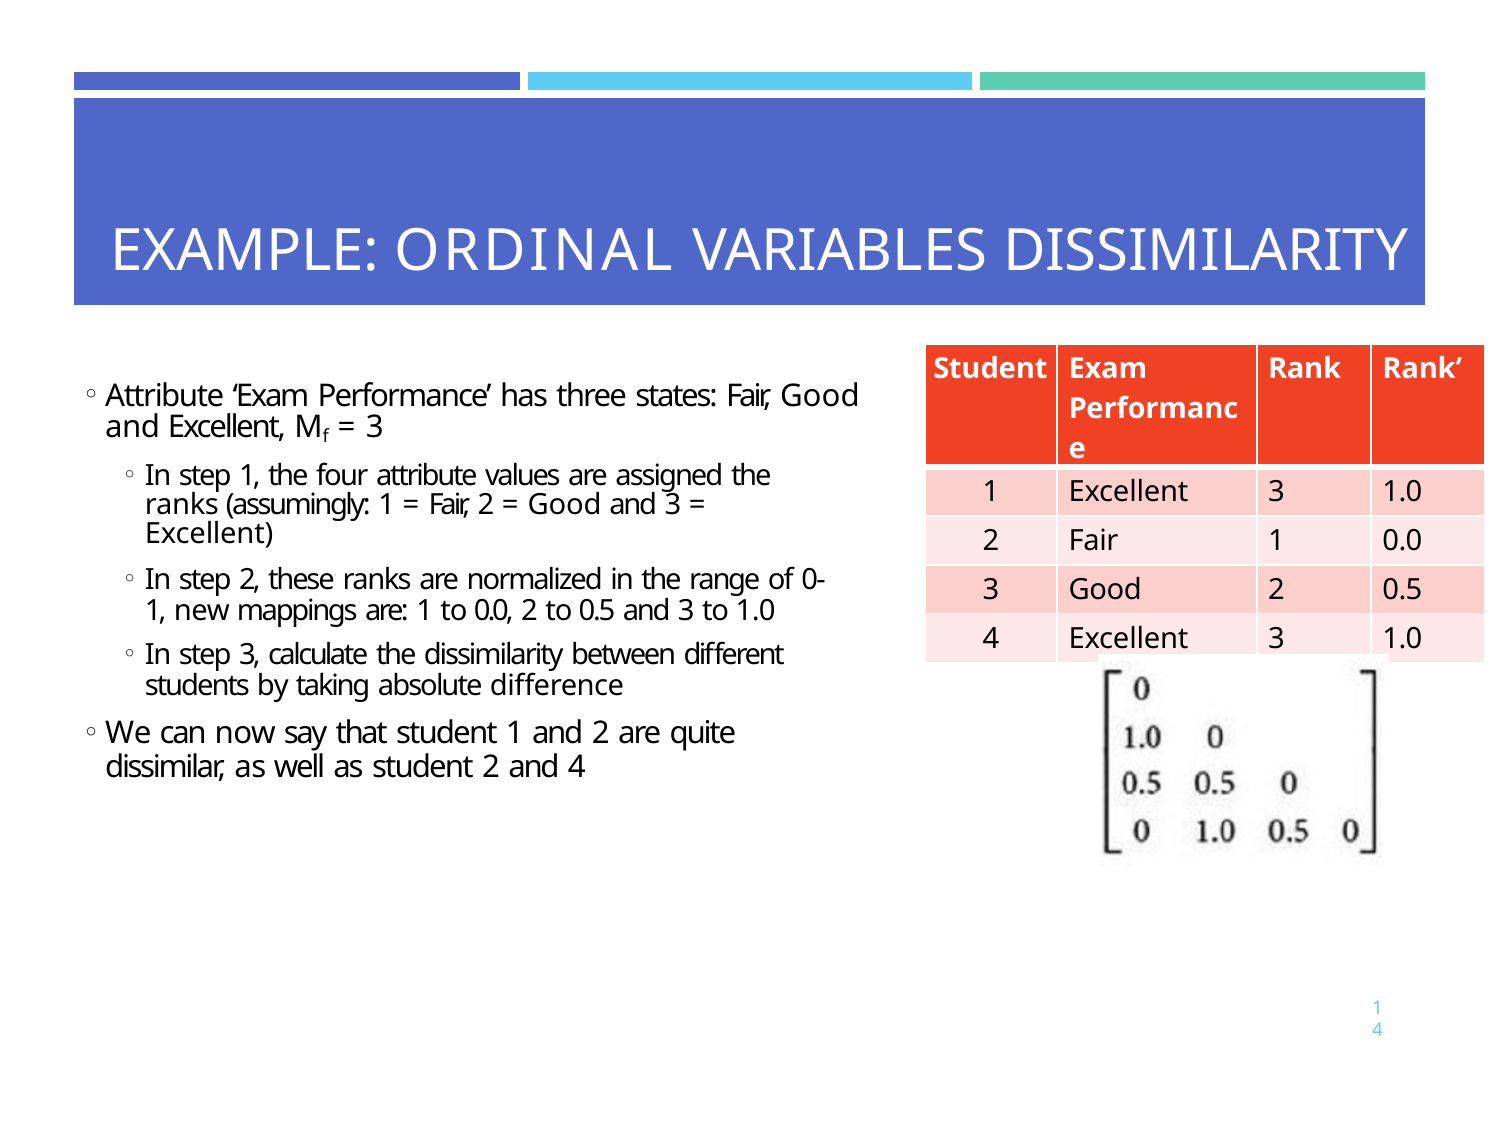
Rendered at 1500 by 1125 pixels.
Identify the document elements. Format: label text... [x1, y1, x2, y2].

table_cell 3 [926, 566, 1056, 613]
table_cell 0.0 [1372, 517, 1484, 564]
table_cell 1 [1258, 517, 1370, 564]
table_cell 1.0 [1372, 614, 1484, 662]
picture [1097, 654, 1389, 867]
text_box 14 [1370, 994, 1393, 1041]
table_header Rank [1258, 345, 1370, 464]
table_cell 1.0 [1372, 470, 1484, 515]
table_cell Fair [1058, 517, 1256, 564]
table_cell Excellent [1058, 614, 1256, 662]
text_box Attribute ‘Exam Performance’ has three states: Fair, Good and Excellent, Mf = 3 In step 1, the four attribute values are assigned the ranks (assumingly: 1 = Fair, 2 = Good and 3 = Excellent) In step 2, these ranks are normalized in the range of 0-1, new mappings are: 1 to 0.0, 2 to 0.5 and 3 to 1.0 In step 3, calculate the dissimilarity between different students by taking absolute difference We can now say that student 1 and 2 are quite dissimilar, as well as student 2 and 4 [76, 372, 894, 784]
table_header [528, 72, 972, 90]
table_cell 3 [1258, 614, 1370, 653]
table_header [980, 72, 1425, 90]
table_header [74, 72, 520, 90]
table_header Exam Performance [1058, 345, 1256, 464]
table_cell 3 [1258, 470, 1370, 515]
table_cell 0.5 [1372, 566, 1484, 613]
table_cell Good [1058, 566, 1256, 613]
table_header Rank’ [1372, 345, 1484, 464]
table_header Student [926, 345, 1056, 464]
table_cell EXAMPLE: ORDINAL VARIABLES DISSIMILARITY [74, 98, 1425, 305]
table_cell 2 [926, 517, 1056, 564]
table_cell 2 [1258, 566, 1370, 613]
table_cell Excellent [1058, 470, 1256, 515]
table_cell 1 [926, 470, 1056, 515]
table_cell 4 [926, 614, 1056, 662]
